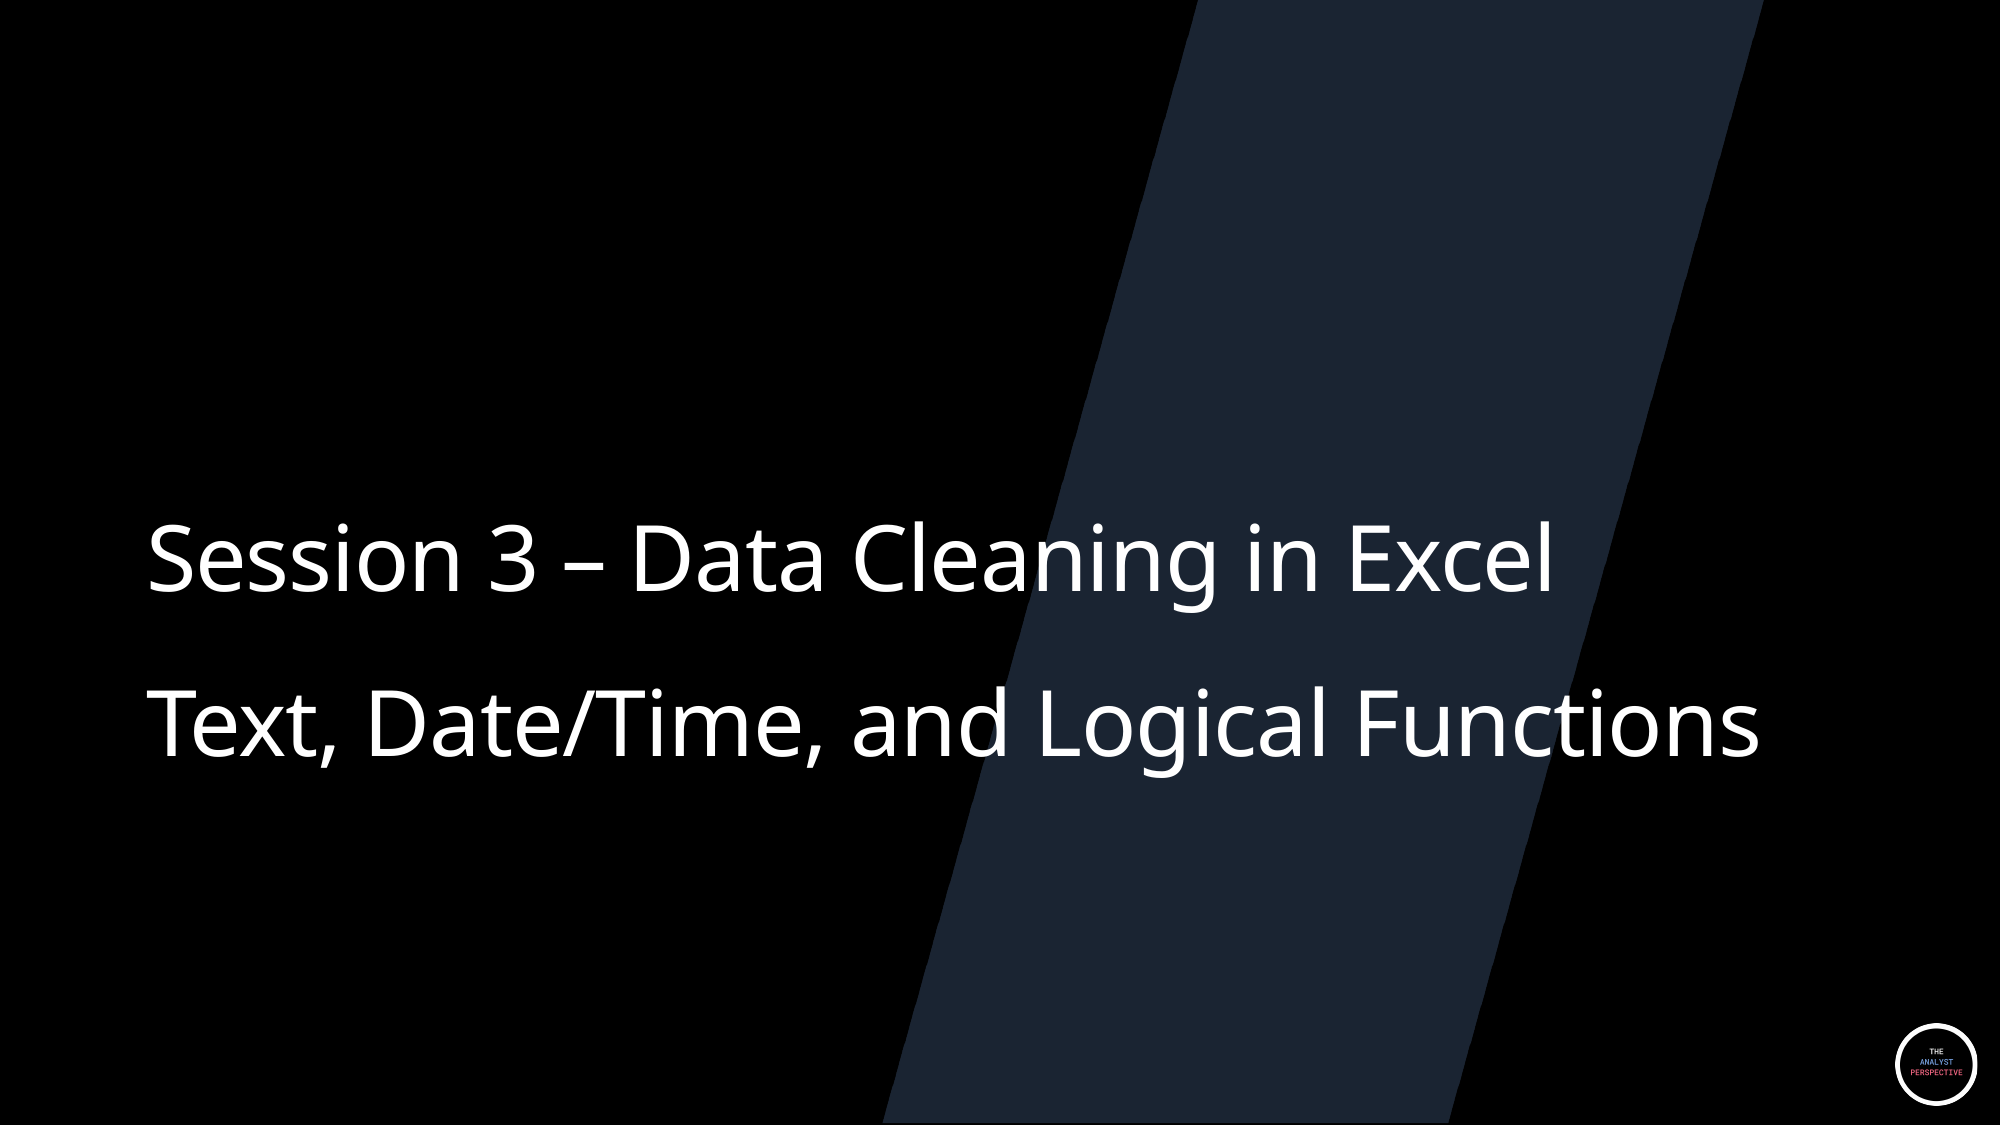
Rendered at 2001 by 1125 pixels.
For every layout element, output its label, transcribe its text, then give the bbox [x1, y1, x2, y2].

picture [825, 0, 1821, 1124]
text_box Session 3 – Data Cleaning in Excel Text, Date/Time, and Logical Functions [131, 342, 1794, 783]
picture [1895, 1023, 1978, 1106]
